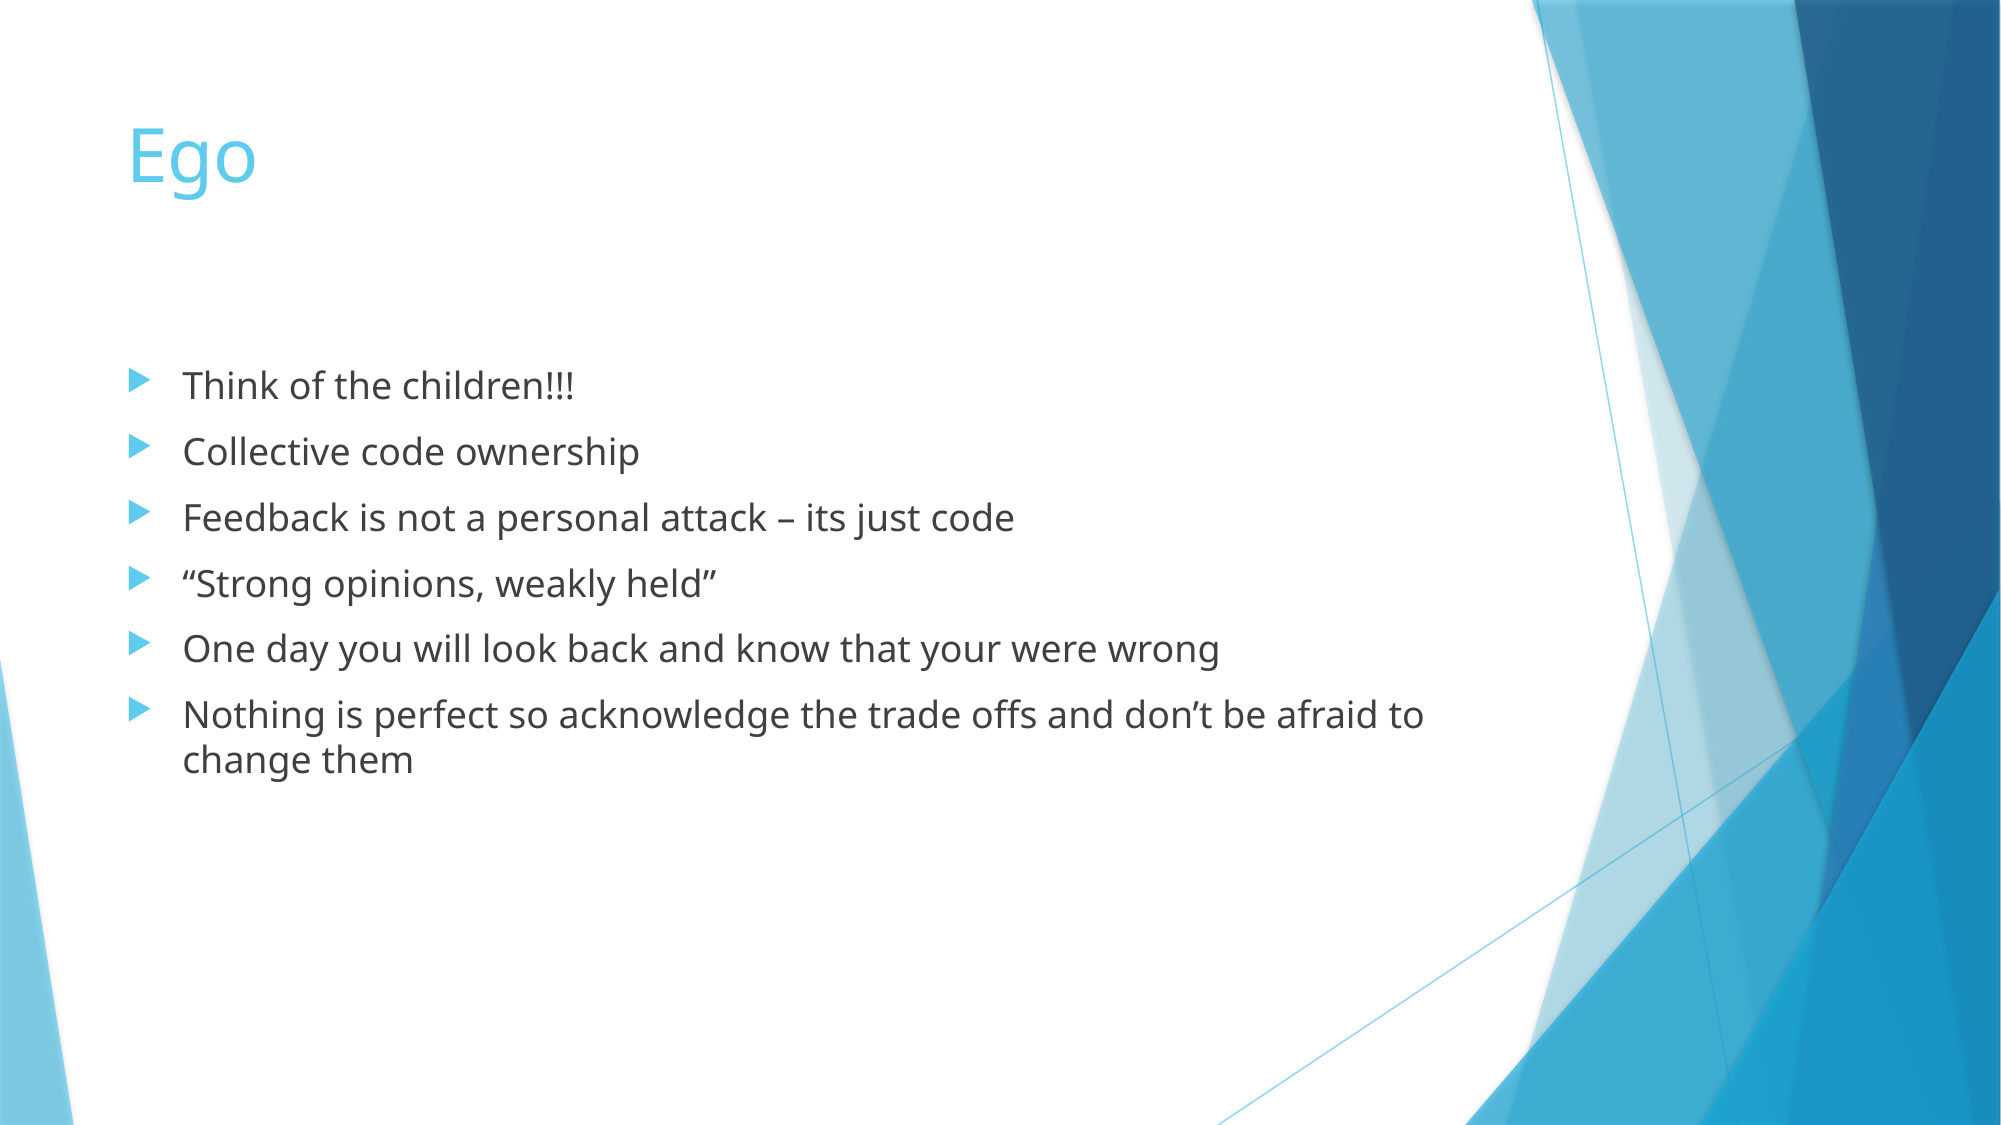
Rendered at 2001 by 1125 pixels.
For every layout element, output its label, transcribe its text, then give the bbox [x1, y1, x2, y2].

list Think of the children!!! Collective code ownership Feedback is not a personal attack – its just code “Strong opinions, weakly held” One day you will look back and know that your were wrong Nothing is perfect so acknowledge the trade offs and don’t be afraid to change them [111, 354, 1522, 992]
title Ego [111, 99, 1522, 317]
